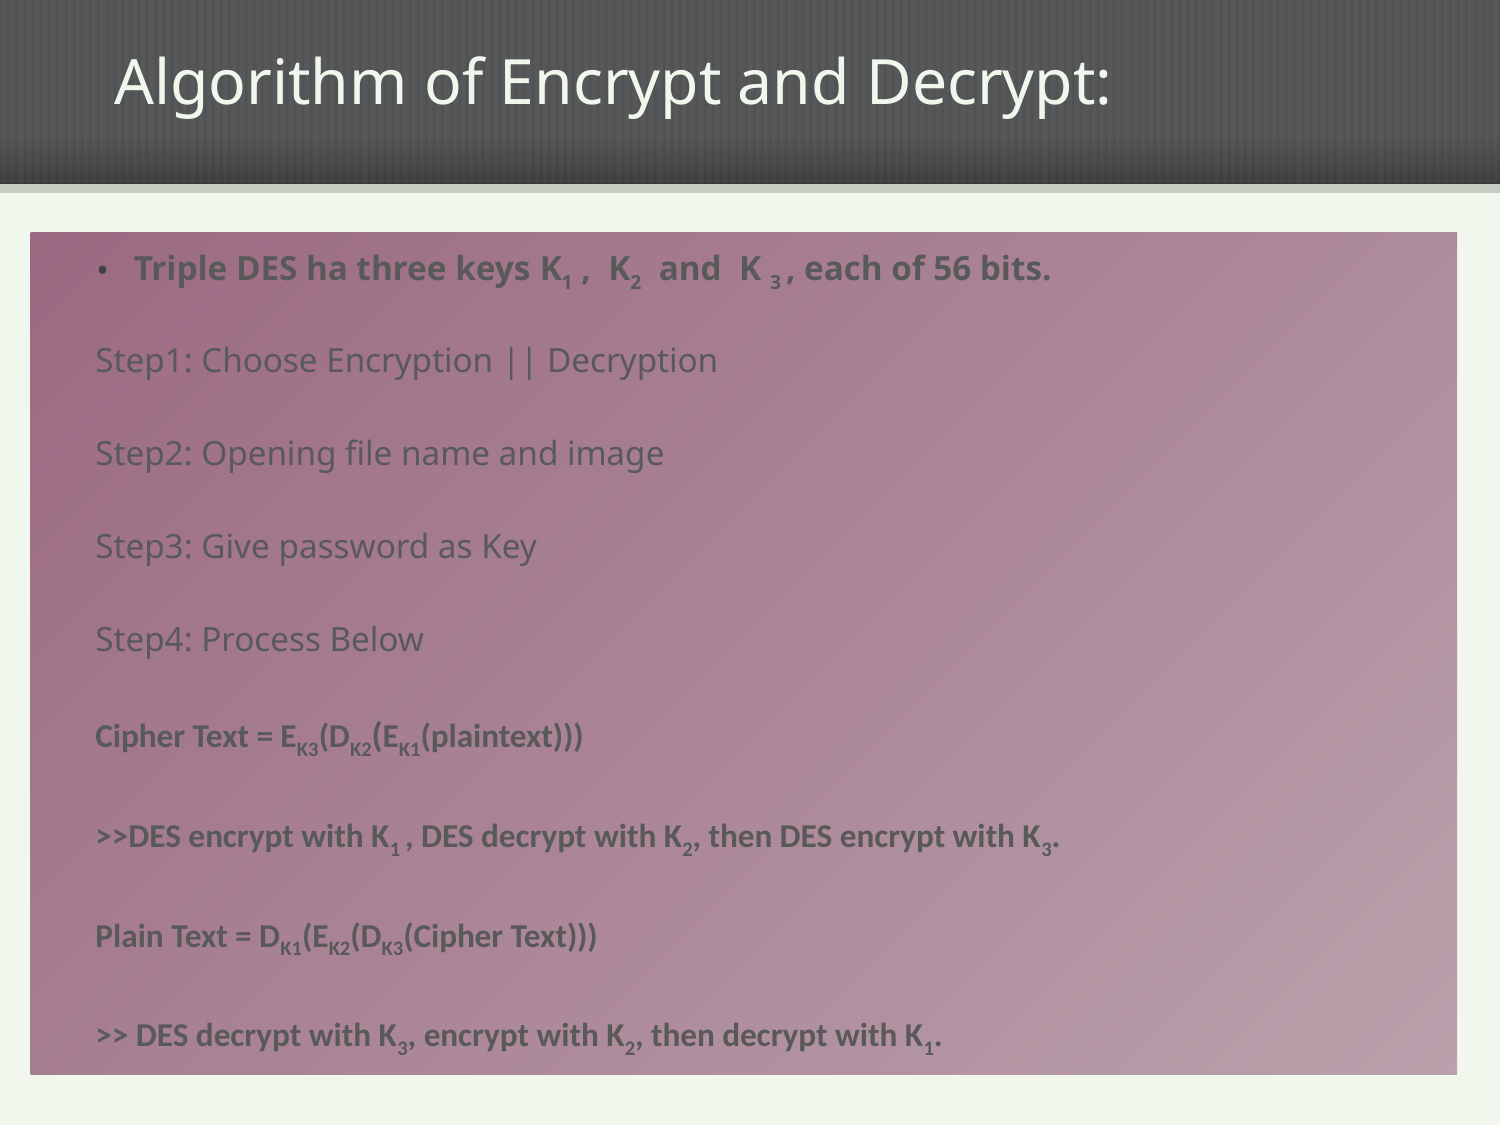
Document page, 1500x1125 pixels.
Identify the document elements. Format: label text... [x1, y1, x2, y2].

text_box Triple DES ha three keys K1 , K2 and K 3 , each of 56 bits. Step1: Choose Encryption || Decryption Step2: Opening file name and image Step3: Give password as Key Step4: Process Below Cipher Text = EK3(DK2(EK1(plaintext))) >>DES encrypt with K1 , DES decrypt with K2, then DES encrypt with K3. Plain Text = DK1(EK2(DK3(Cipher Text))) >> DES decrypt with K3, encrypt with K2, then decrypt with K1. [30, 232, 1458, 1075]
picture [0, 0, 1500, 184]
text_box Algorithm of Encrypt and Decrypt: [83, 34, 1246, 154]
